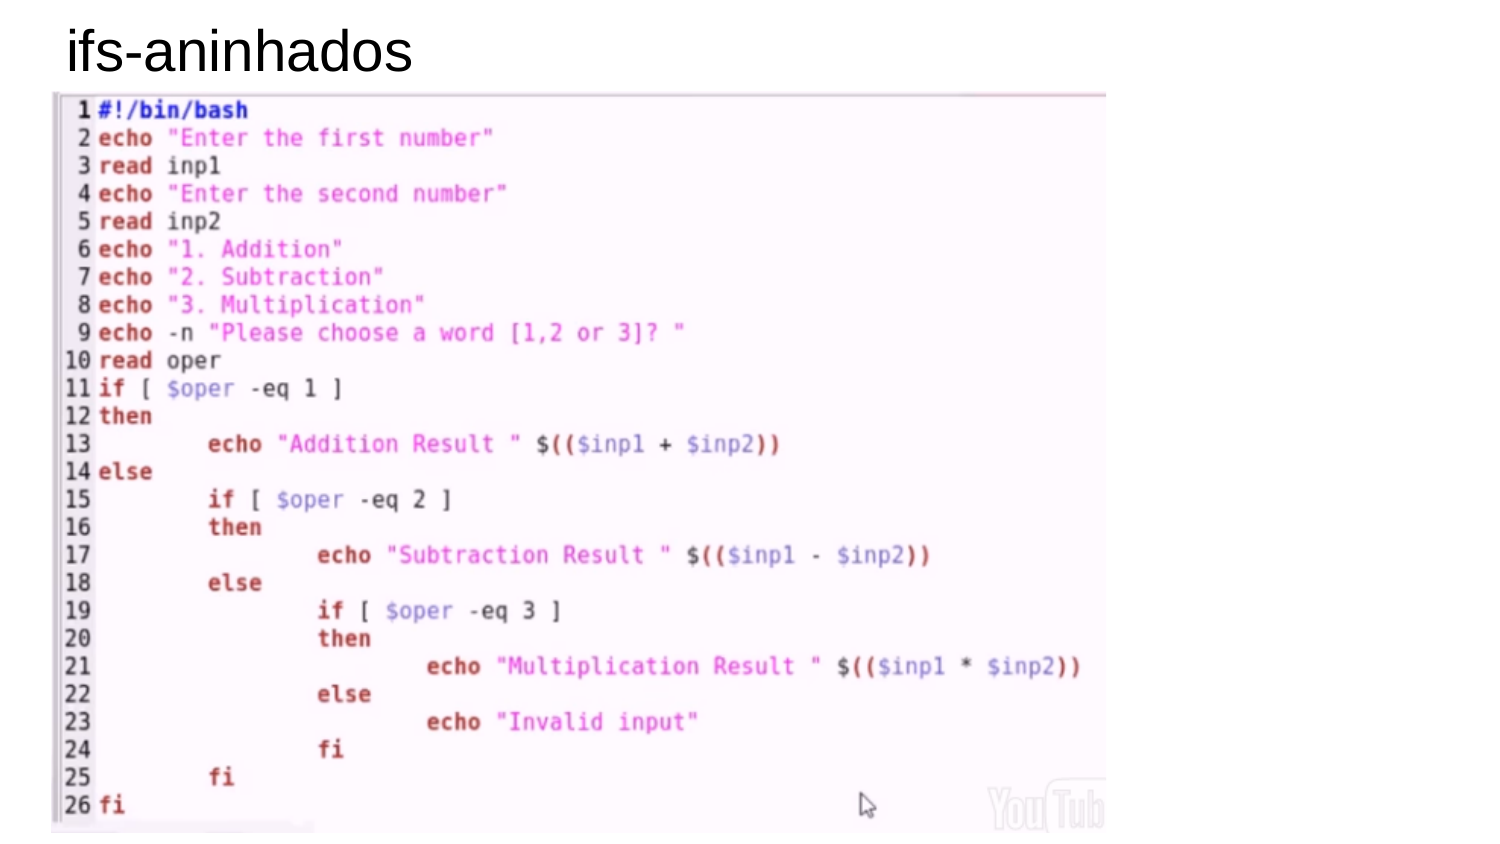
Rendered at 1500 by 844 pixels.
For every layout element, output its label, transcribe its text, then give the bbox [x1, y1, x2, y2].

title ifs-aninhados [51, 0, 1449, 92]
picture [50, 91, 1107, 833]
